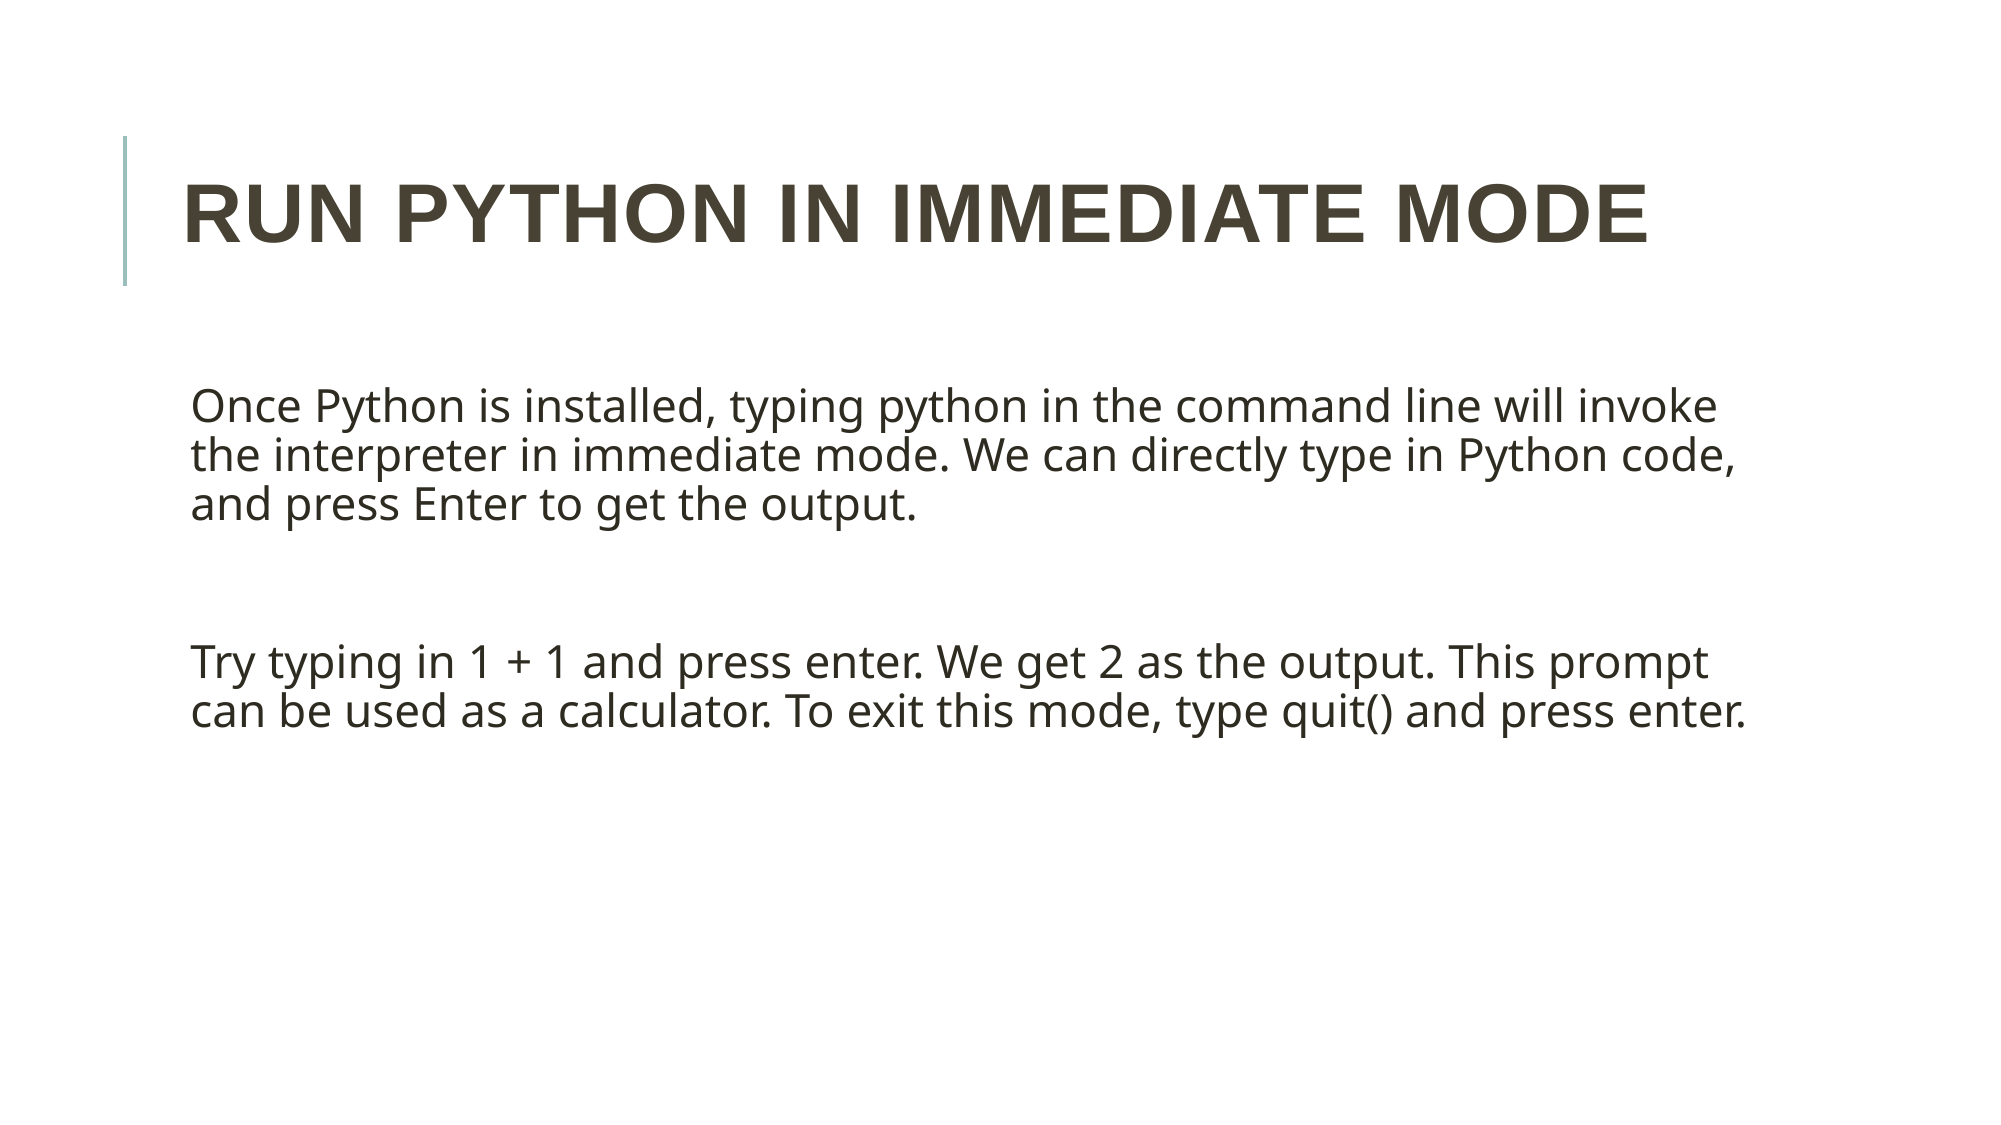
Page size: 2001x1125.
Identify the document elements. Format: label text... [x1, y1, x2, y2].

title Run Python in Immediate mode [168, 96, 1763, 342]
list Once Python is installed, typing python in the command line will invoke the interpreter in immediate mode. We can directly type in Python code, and press Enter to get the output. Try typing in 1 + 1 and press enter. We get 2 as the output. This prompt can be used as a calculator. To exit this mode, type quit() and press enter. [168, 375, 1763, 1035]
